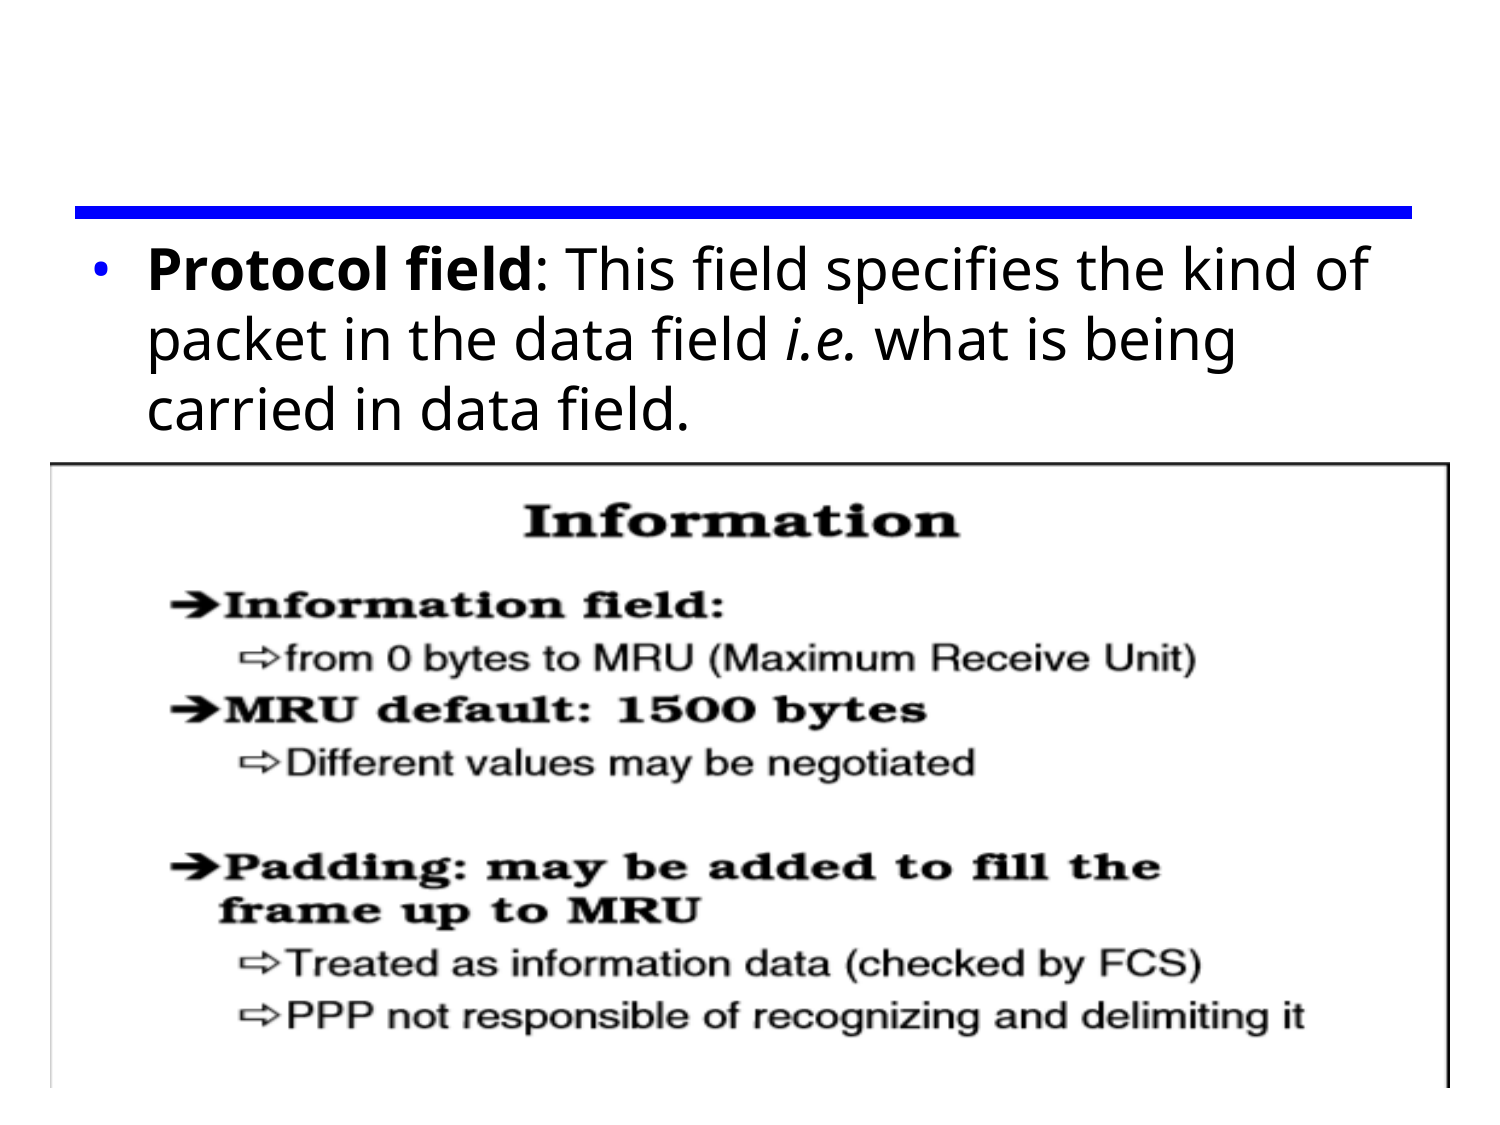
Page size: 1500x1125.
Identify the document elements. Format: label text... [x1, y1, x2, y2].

text_box Protocol field: This field specifies the kind of packet in the data field i.e. what is being carried in data field. [74, 224, 1417, 462]
picture [49, 462, 1450, 1088]
